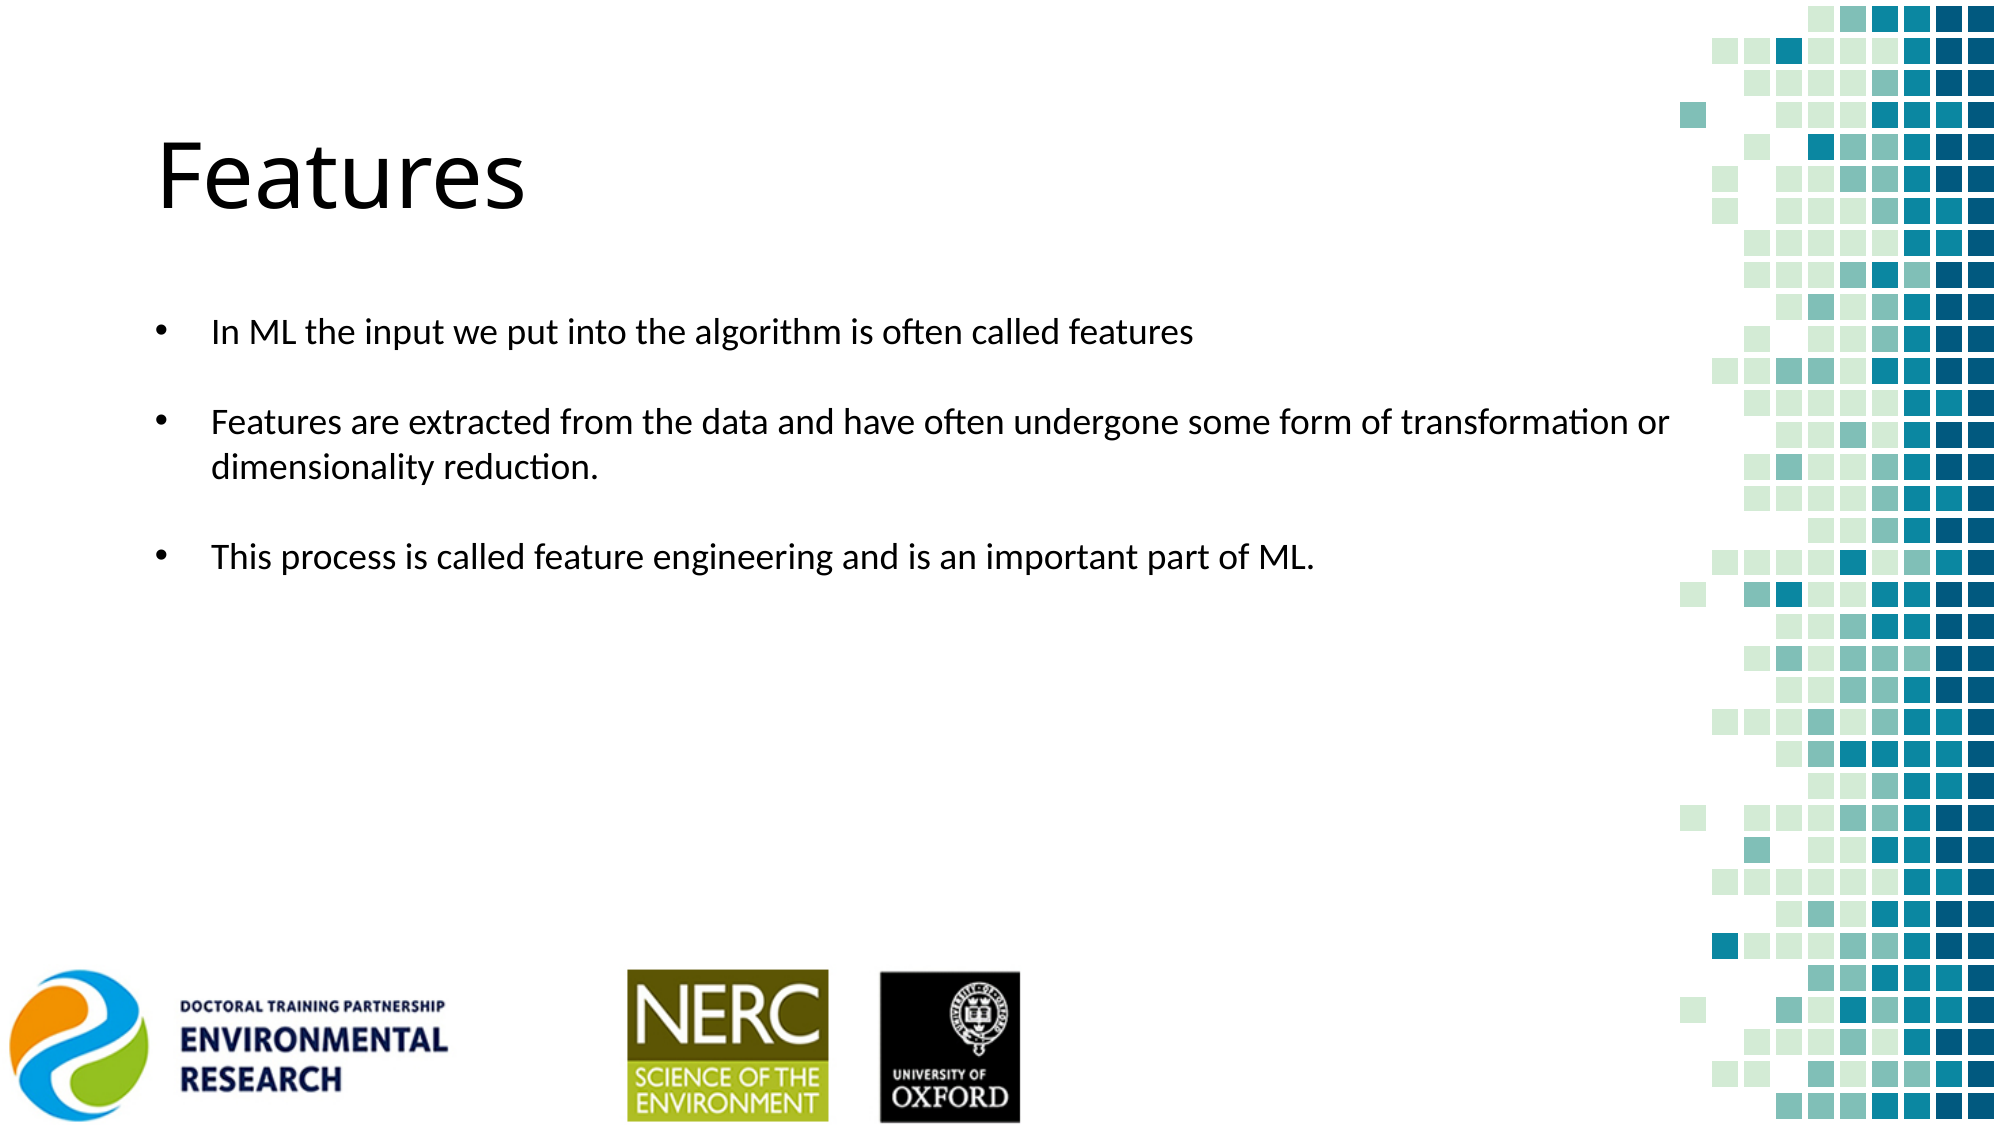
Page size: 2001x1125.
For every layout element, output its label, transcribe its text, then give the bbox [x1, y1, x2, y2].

title Features [140, 56, 1619, 244]
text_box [0, 964, 1676, 1125]
text_box In ML the input we put into the algorithm is often called features Features are extracted from the data and have often undergone some form of transformation or dimensionality reduction. This process is called feature engineering and is an important part of ML. [140, 299, 1705, 765]
